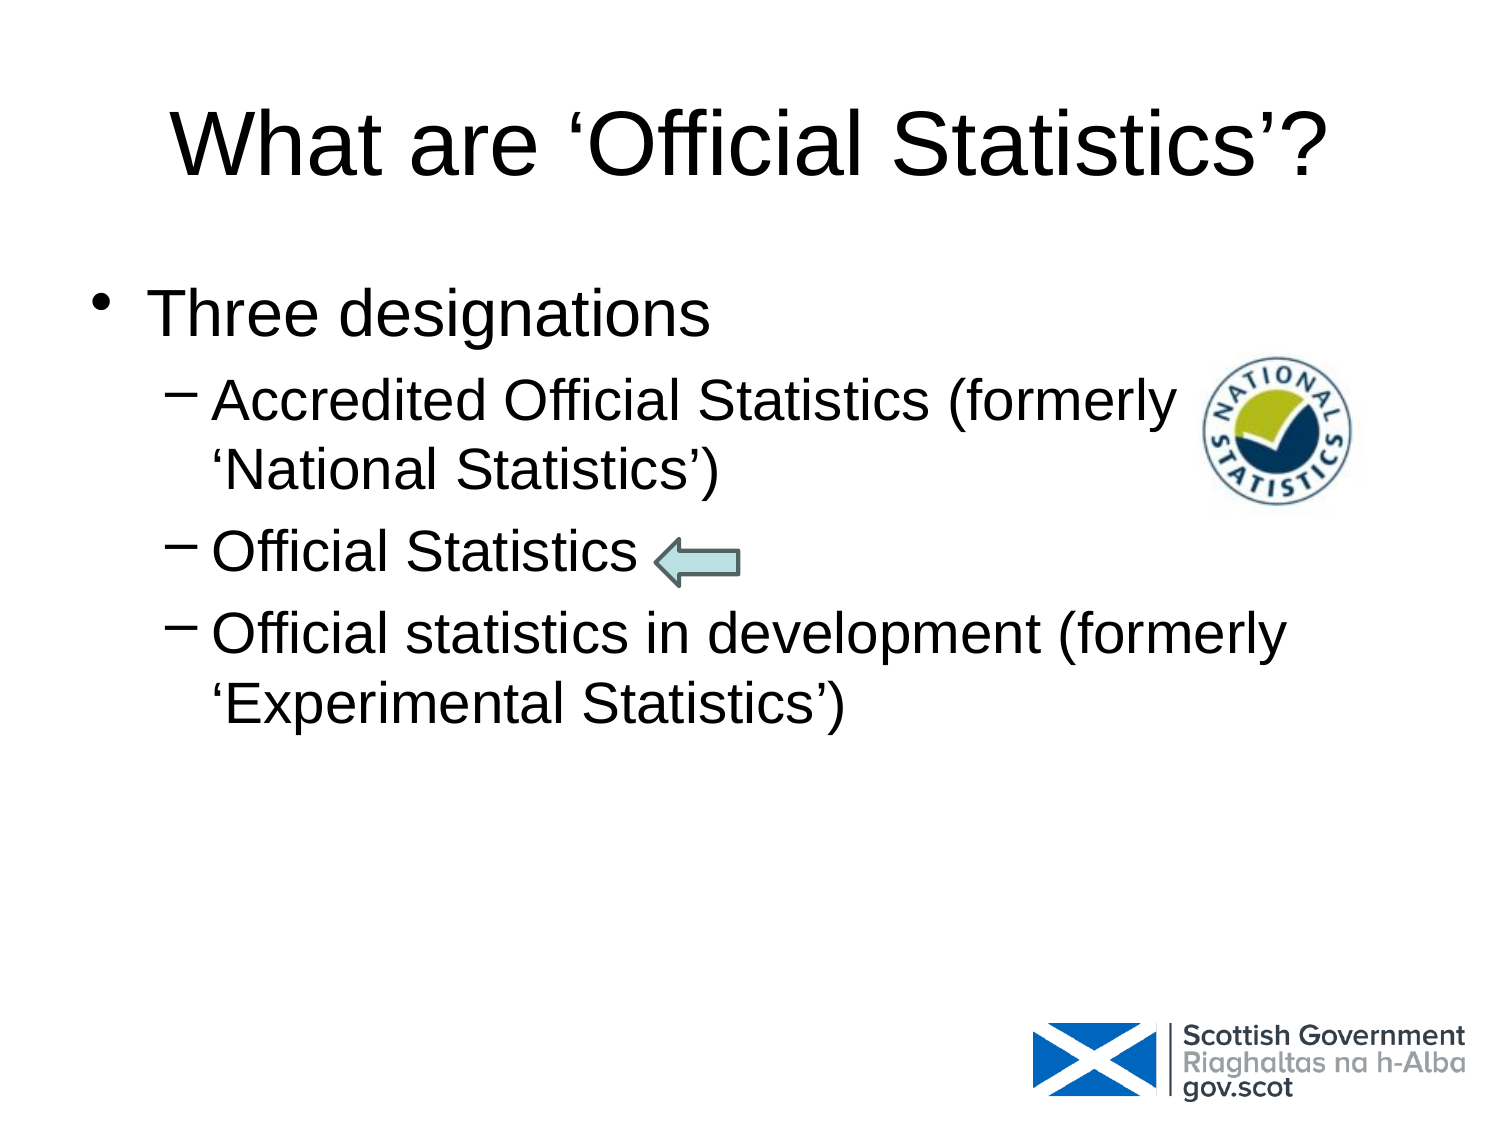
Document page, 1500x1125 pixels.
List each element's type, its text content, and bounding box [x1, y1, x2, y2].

picture [1198, 349, 1365, 518]
picture [1033, 1023, 1465, 1102]
list Three designations Accredited Official Statistics (formerly ‘National Statistics’) Official Statistics Official statistics in development (formerly ‘Experimental Statistics’) [75, 262, 1425, 1005]
text_box [653, 536, 741, 589]
title What are ‘Official Statistics’? [75, 45, 1425, 233]
